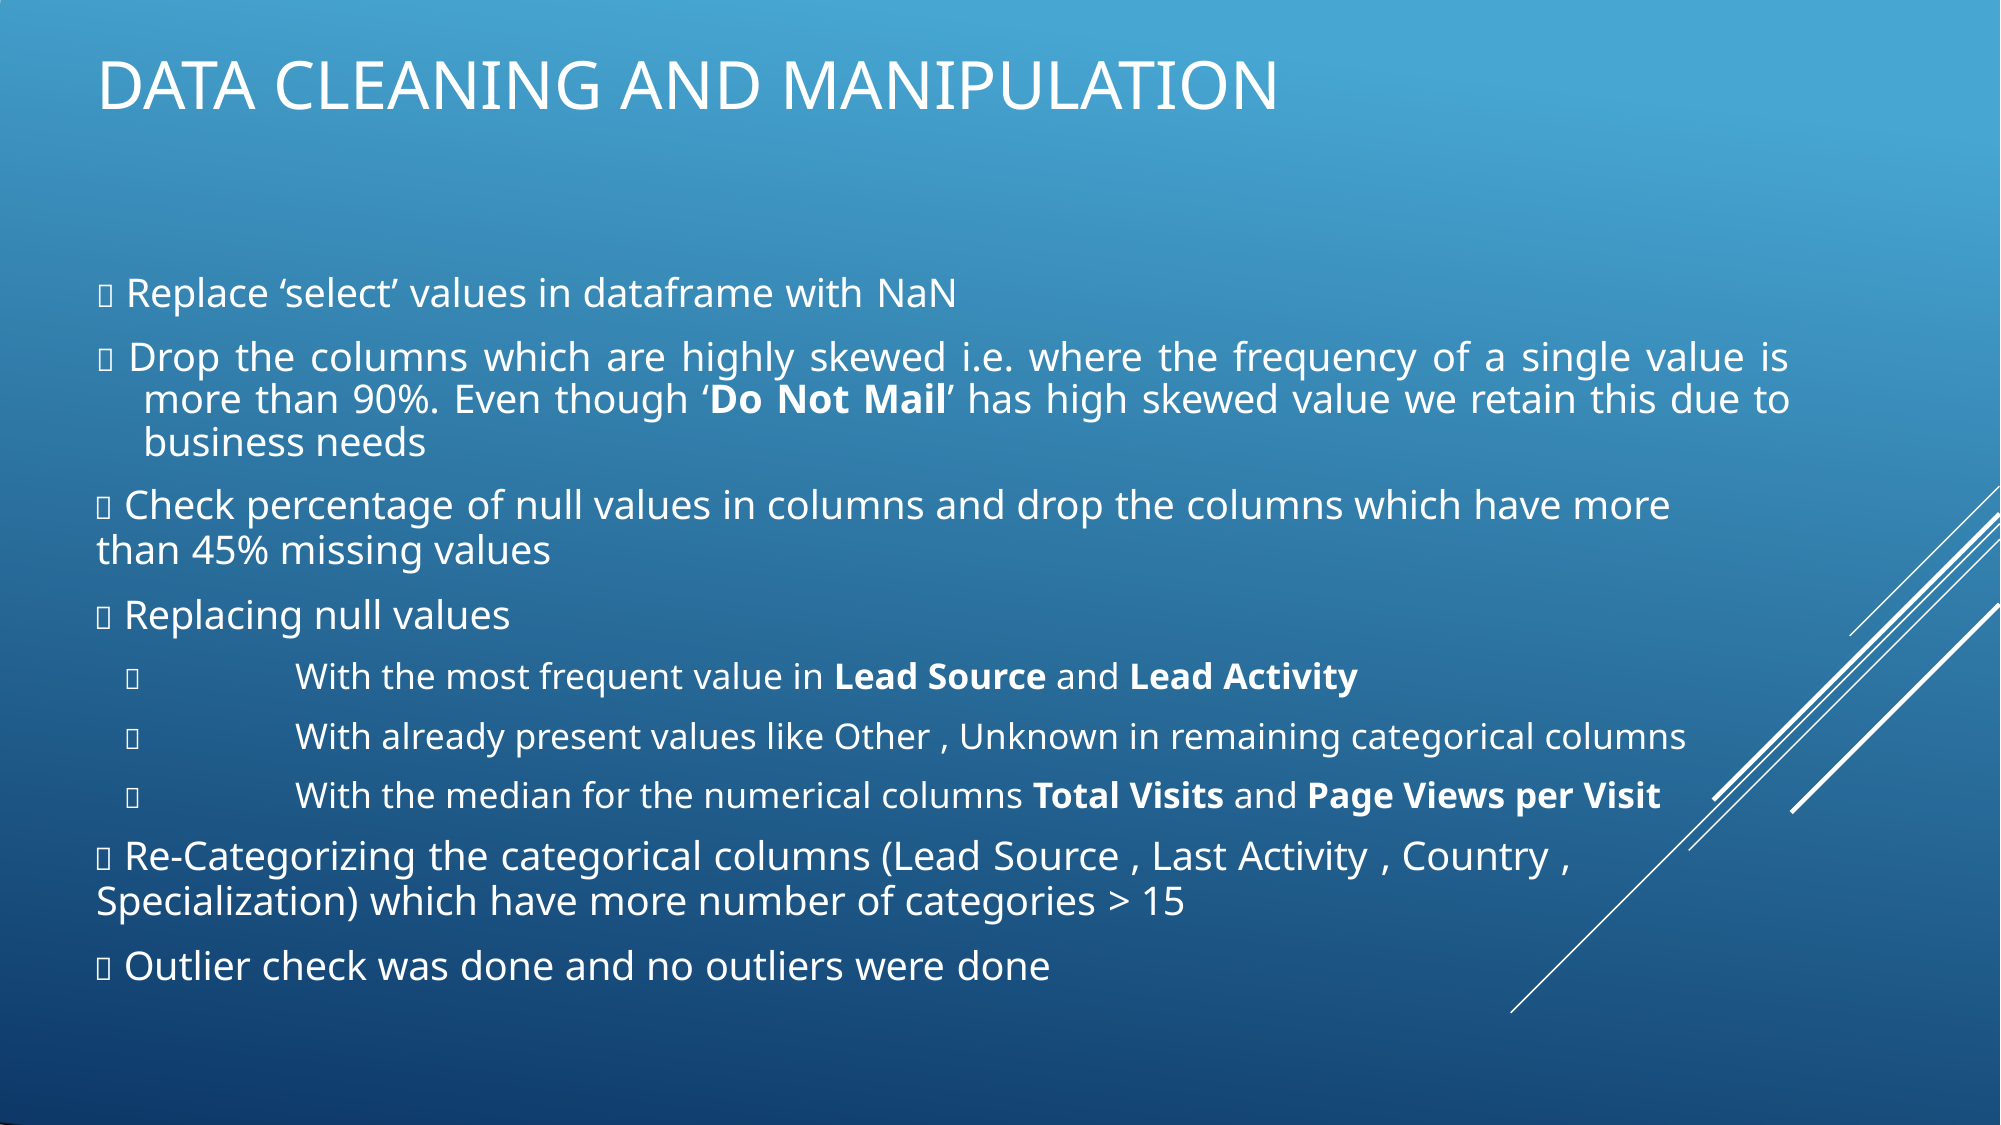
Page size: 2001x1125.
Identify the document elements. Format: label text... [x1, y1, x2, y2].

title DATA CLEANING AND MANIPULATION [94, 40, 1310, 231]
picture [0, 0, 2000, 1125]
picture [1805, 526, 2000, 732]
picture [1805, 518, 2000, 716]
picture [1805, 542, 2000, 794]
text_box  Replace ‘select’ values in dataframe with NaN  Drop the columns which are highly skewed i.e. where the frequency of a single value is more than 90%. Even though ‘Do Not Mail’ has high skewed value we retain this due to business needs  Check percentage of null values in columns and drop the columns which have more than 45% missing values  Replacing null values  With the most frequent value in Lead Source and Lead Activity  With already present values like Other , Unknown in remaining categorical columns  With the median for the numerical columns Total Visits and Page Views per Visit  Re-Categorizing the categorical columns (Lead Source , Last Activity , Country , Specialization) which have more number of categories > 15  Outlier check was done and no outliers were done [94, 248, 1805, 988]
